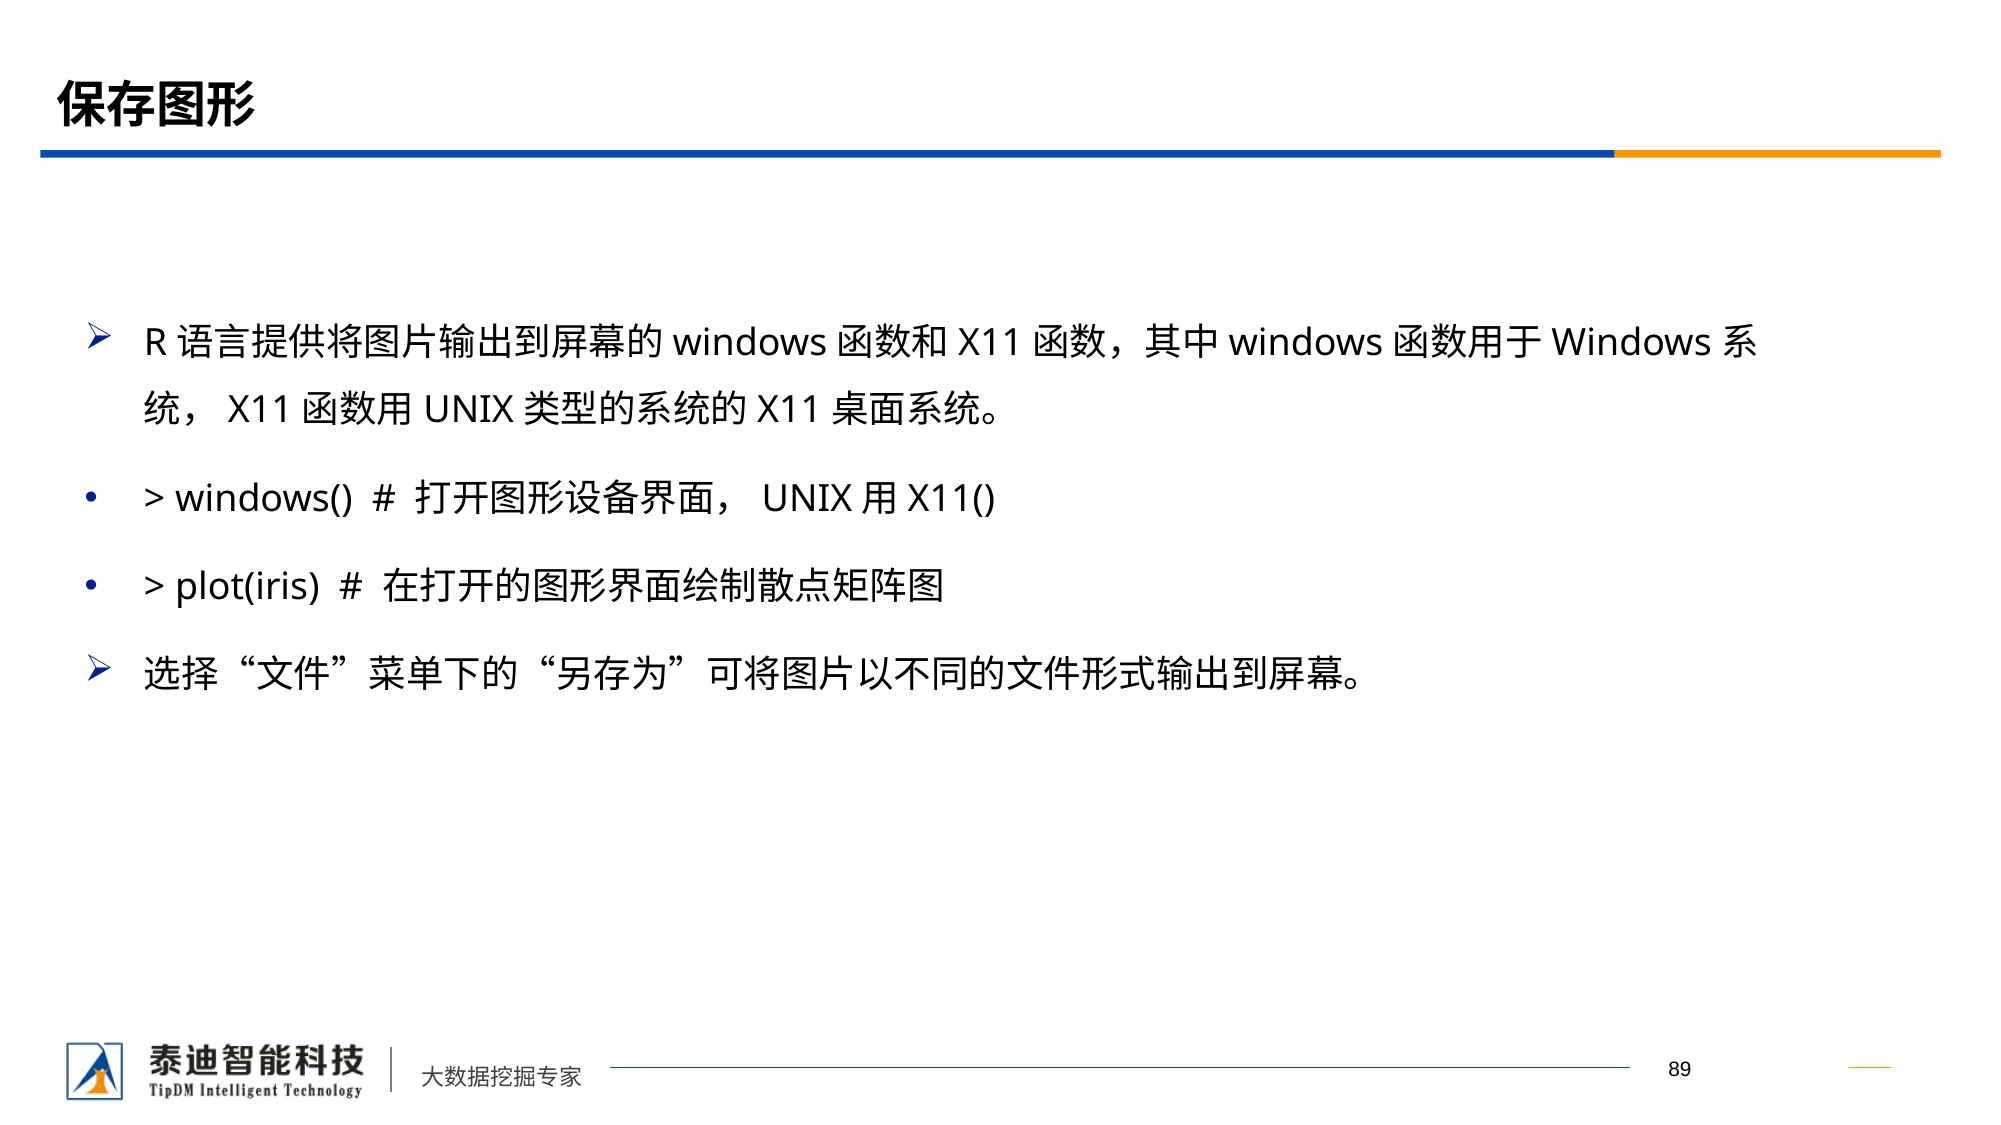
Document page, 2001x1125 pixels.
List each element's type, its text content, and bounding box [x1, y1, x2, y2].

title 保存图形 [41, 58, 1842, 146]
list R语言提供将图片输出到屏幕的windows函数和X11函数，其中windows函数用于Windows系统，X11函数用UNIX类型的系统的X11桌面系统。 > windows() # 打开图形设备界面，UNIX用X11() > plot(iris) # 在打开的图形界面绘制散点矩阵图 选择“文件”菜单下的“另存为”可将图片以不同的文件形式输出到屏幕。 [69, 287, 1892, 1005]
picture [62, 1028, 368, 1107]
